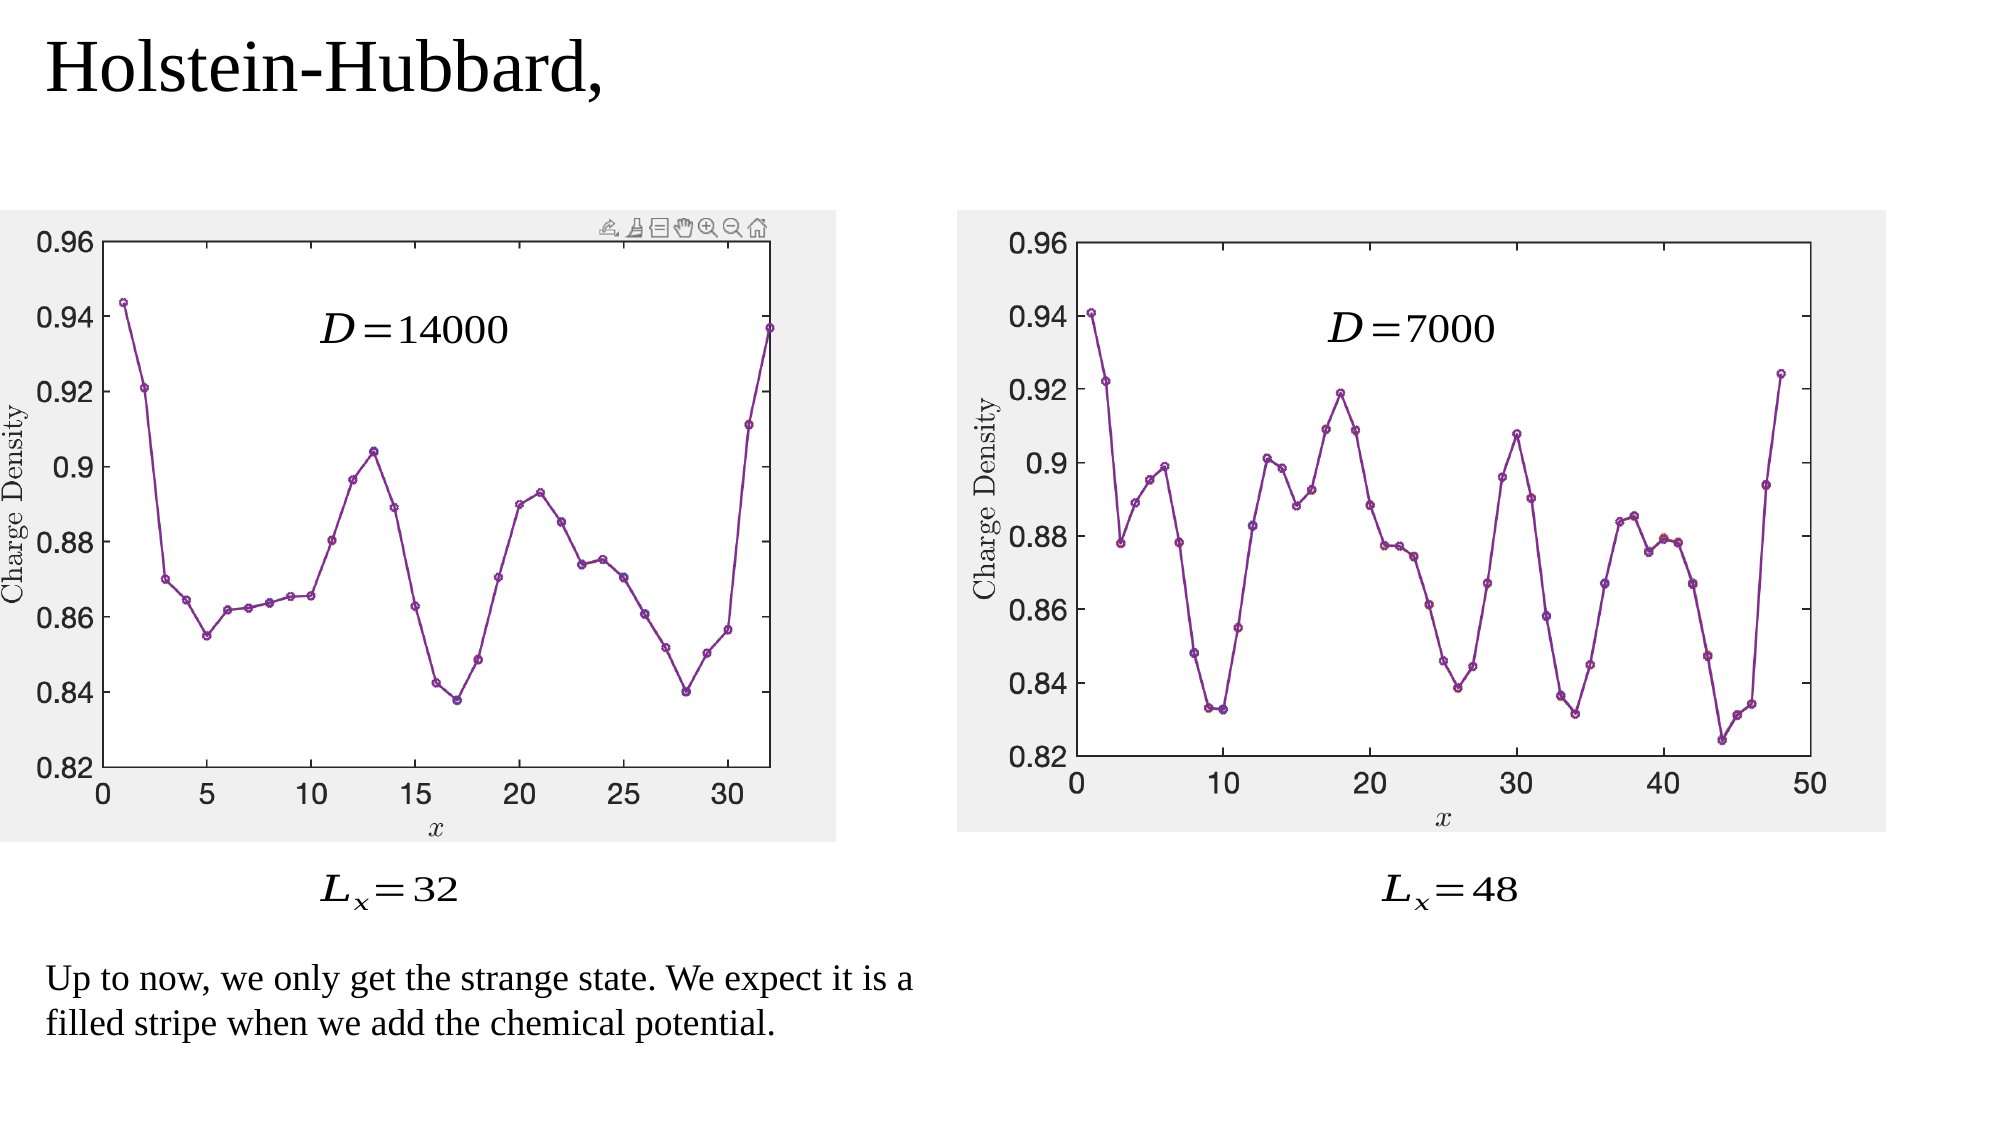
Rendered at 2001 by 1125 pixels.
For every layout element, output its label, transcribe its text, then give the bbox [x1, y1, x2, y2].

picture [0, 210, 836, 842]
text_box Up to now, we only get the strange state. We expect it is a filled stripe when we add the chemical potential. [30, 945, 944, 1051]
picture [957, 210, 1886, 833]
